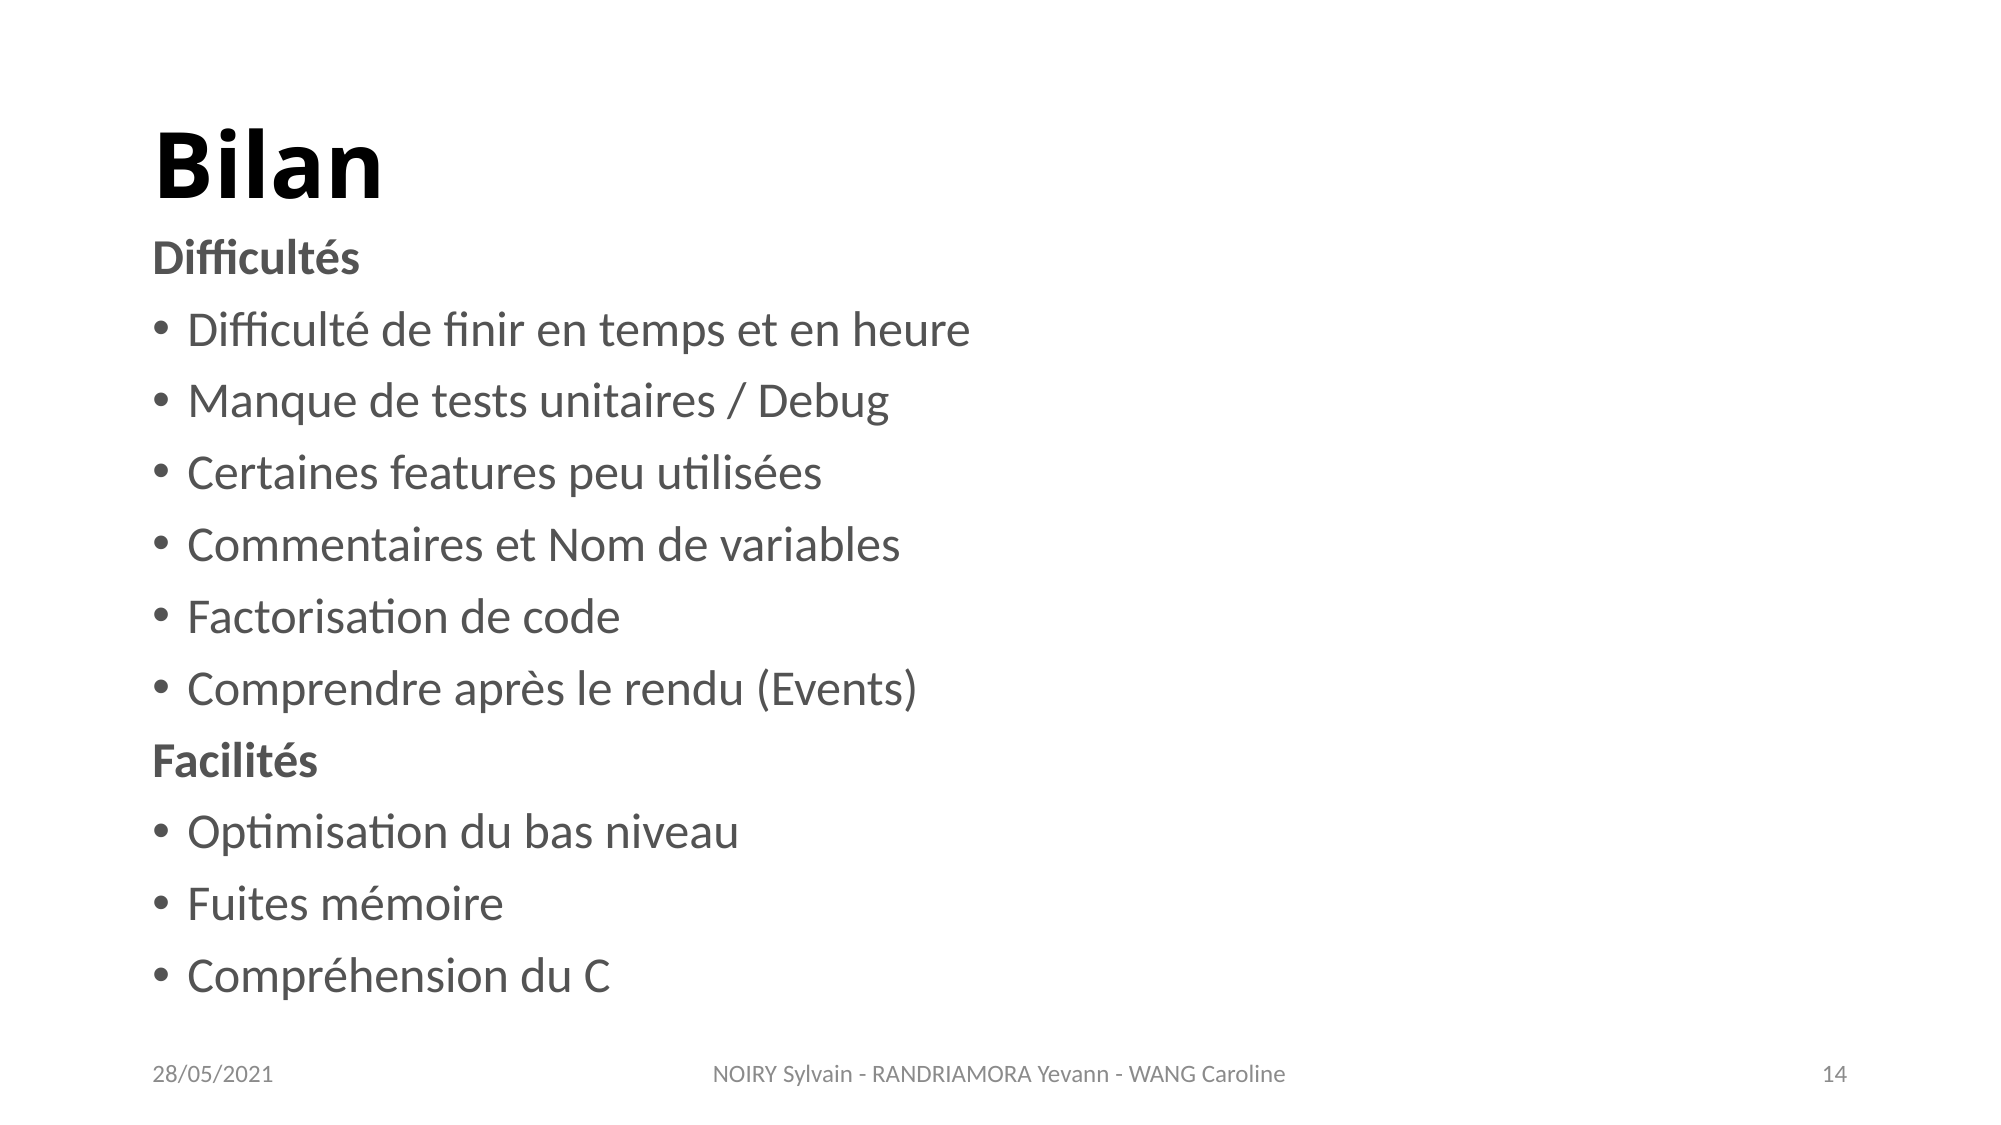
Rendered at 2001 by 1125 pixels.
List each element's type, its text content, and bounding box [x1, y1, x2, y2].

footer NOIRY Sylvain - RANDRIAMORA Yevann - WANG Caroline [662, 1042, 1338, 1103]
title Bilan [137, 59, 1863, 223]
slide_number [137, 1042, 588, 1103]
list Difficultés Difficulté de finir en temps et en heure Manque de tests unitaires / Debug Certaines features peu utilisées Commentaires et Nom de variables Factorisation de code Comprendre après le rendu (Events) Facilités Optimisation du bas niveau Fuites mémoire Compréhension du C [137, 223, 1863, 1021]
slide_number 14 [1412, 1042, 1863, 1103]
